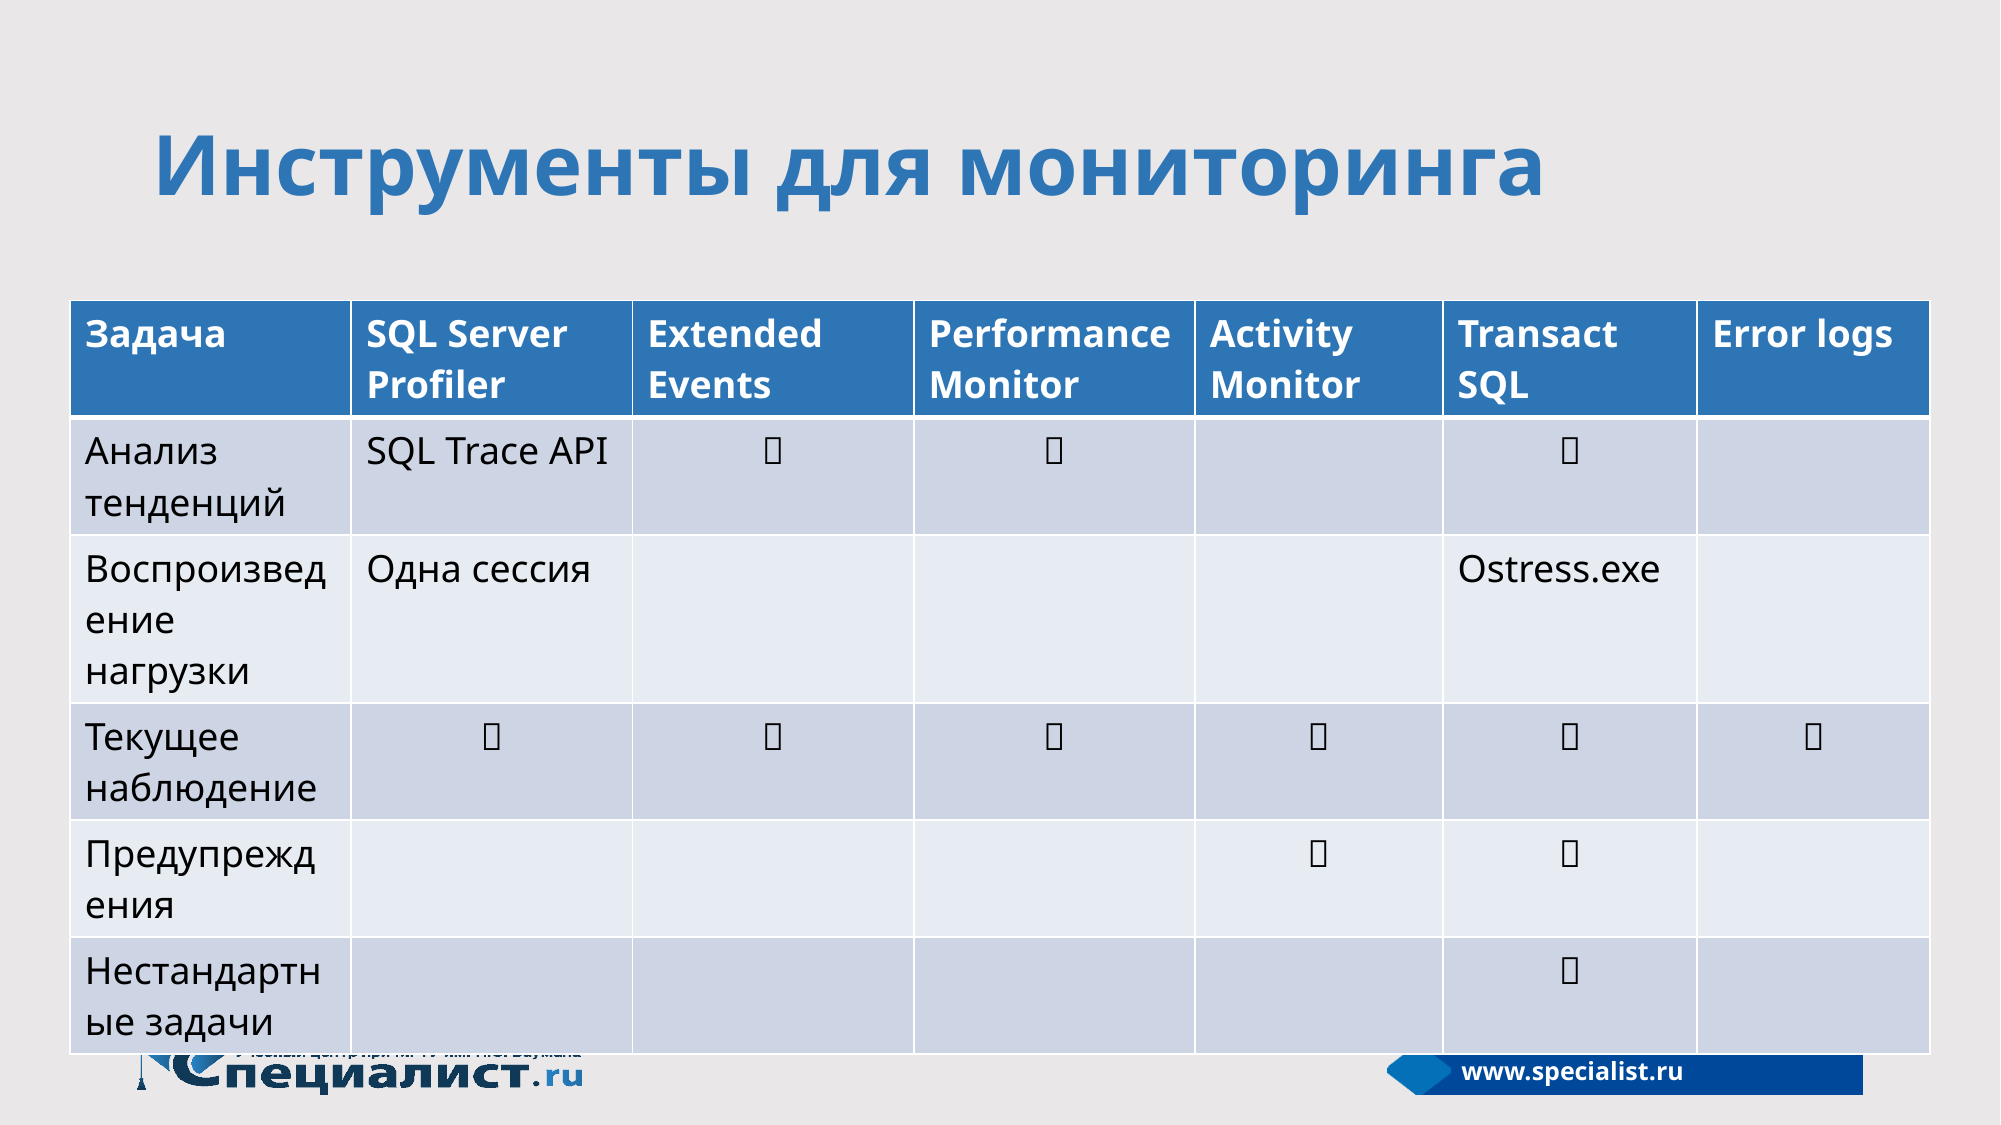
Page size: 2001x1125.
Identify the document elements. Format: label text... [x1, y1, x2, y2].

table_cell Одна сессия [352, 536, 632, 702]
table_cell  [1444, 420, 1696, 534]
table_cell Текущее наблюдение [71, 704, 350, 819]
picture [137, 1055, 582, 1095]
table_cell  [1196, 704, 1442, 819]
table_cell  [1444, 821, 1696, 936]
table_cell [633, 536, 913, 702]
table_cell  [633, 420, 913, 534]
table_header Error logs [1698, 301, 1929, 415]
table_cell [1698, 536, 1929, 702]
table_cell [633, 938, 913, 1053]
table_cell [1196, 938, 1442, 1053]
table_header SQL Server Profiler [352, 301, 632, 415]
table_cell [633, 821, 913, 936]
table_cell [915, 821, 1194, 936]
table_cell [352, 938, 632, 1053]
table_cell  [633, 704, 913, 819]
picture [1387, 1055, 1863, 1095]
table_cell  [1196, 821, 1442, 936]
table_cell Ostress.exe [1444, 536, 1696, 702]
title Инструменты для мониторинга [137, 59, 1863, 278]
table_cell Воспроизведение нагрузки [71, 536, 350, 702]
table_cell Предупреждения [71, 821, 350, 936]
table_cell [352, 821, 632, 936]
table_cell  [1444, 938, 1696, 1053]
table_header Задача [71, 301, 350, 415]
table_cell  [1444, 704, 1696, 819]
table_cell  [1698, 704, 1929, 819]
table_header Performance Monitor [915, 301, 1194, 415]
table_cell  [915, 704, 1194, 819]
table_cell [1698, 821, 1929, 936]
table_cell [1196, 420, 1442, 534]
table_cell [1196, 536, 1442, 702]
table_header Transact SQL [1444, 301, 1696, 415]
table_cell Анализ тенденций [71, 420, 350, 534]
table_cell [915, 938, 1194, 1053]
table_cell [1698, 420, 1929, 534]
table_cell  [352, 704, 632, 819]
table_cell  [915, 420, 1194, 534]
table_cell [915, 536, 1194, 702]
table_cell [1698, 938, 1929, 1053]
table_header Activity Monitor [1196, 301, 1442, 415]
table_cell Нестандартные задачи [71, 938, 350, 1053]
table_cell SQL Trace API [352, 420, 632, 534]
table_header Extended Events [633, 301, 913, 415]
